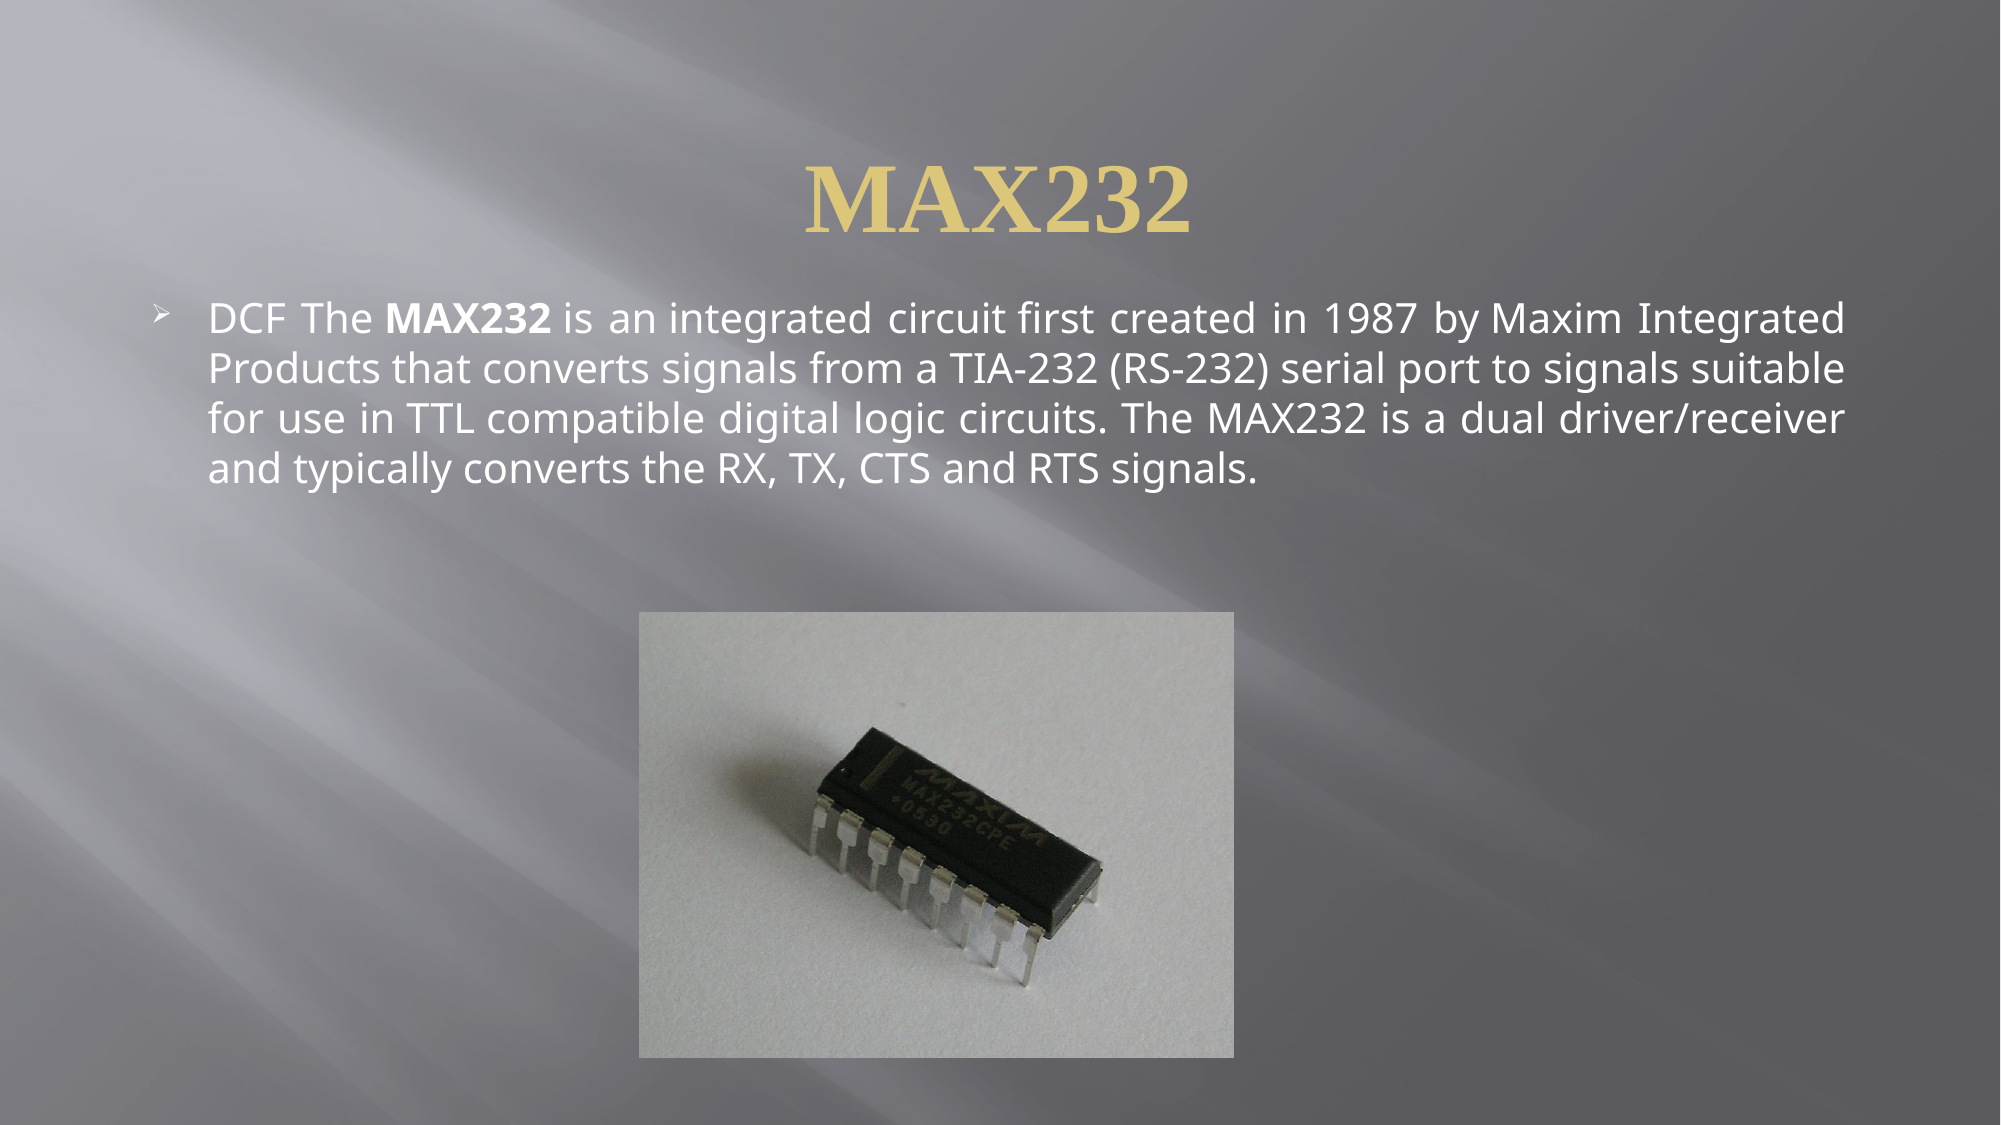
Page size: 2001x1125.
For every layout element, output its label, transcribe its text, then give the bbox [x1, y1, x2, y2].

title MAX232 [136, 64, 1862, 226]
list DCF The MAX232 is an integrated circuit first created in 1987 by Maxim Integrated Products that converts signals from a TIA-232 (RS-232) serial port to signals suitable for use in TTL compatible digital logic circuits. The MAX232 is a dual driver/receiver and typically converts the RX, TX, CTS and RTS signals. [136, 226, 1862, 999]
picture [639, 612, 1234, 1059]
